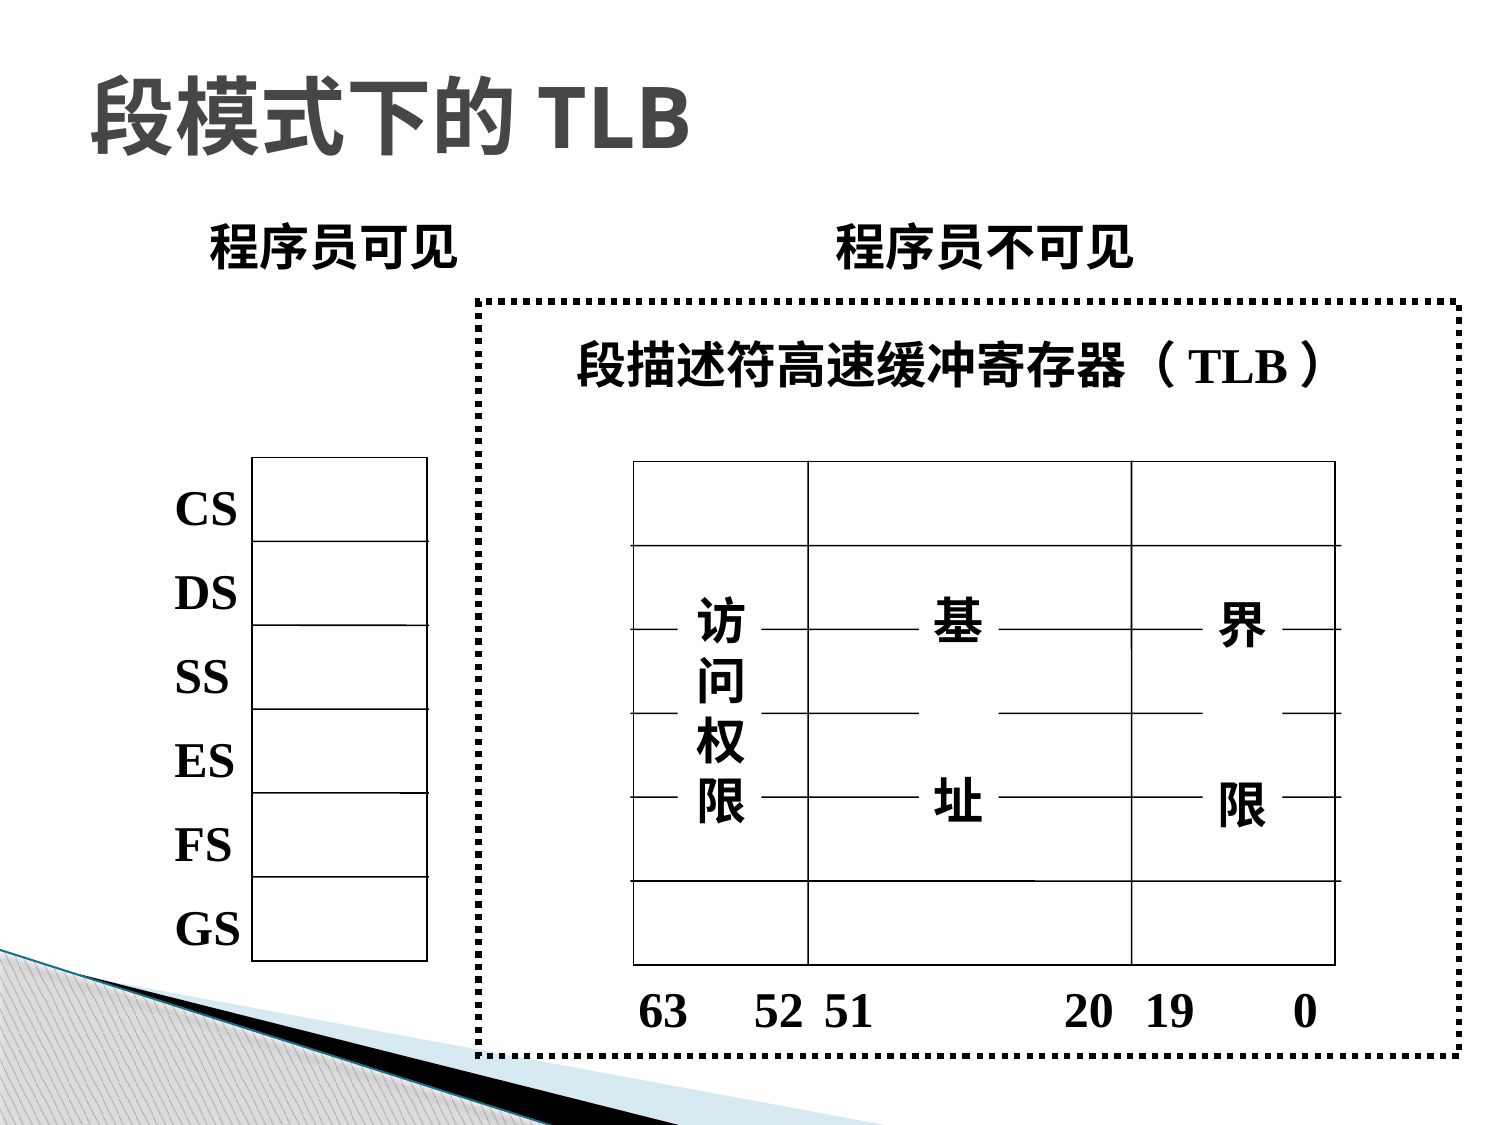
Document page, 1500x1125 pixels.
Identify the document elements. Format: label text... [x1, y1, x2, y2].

text_box CS DS SS ES FS GS [159, 444, 256, 963]
title 段模式下的TLB [75, 45, 1425, 185]
text_box 程序员可见 [195, 207, 475, 283]
text_box [256, 457, 428, 962]
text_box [623, 460, 1342, 1046]
text_box [478, 301, 1459, 1056]
text_box 程序员不可见 [820, 207, 1151, 283]
